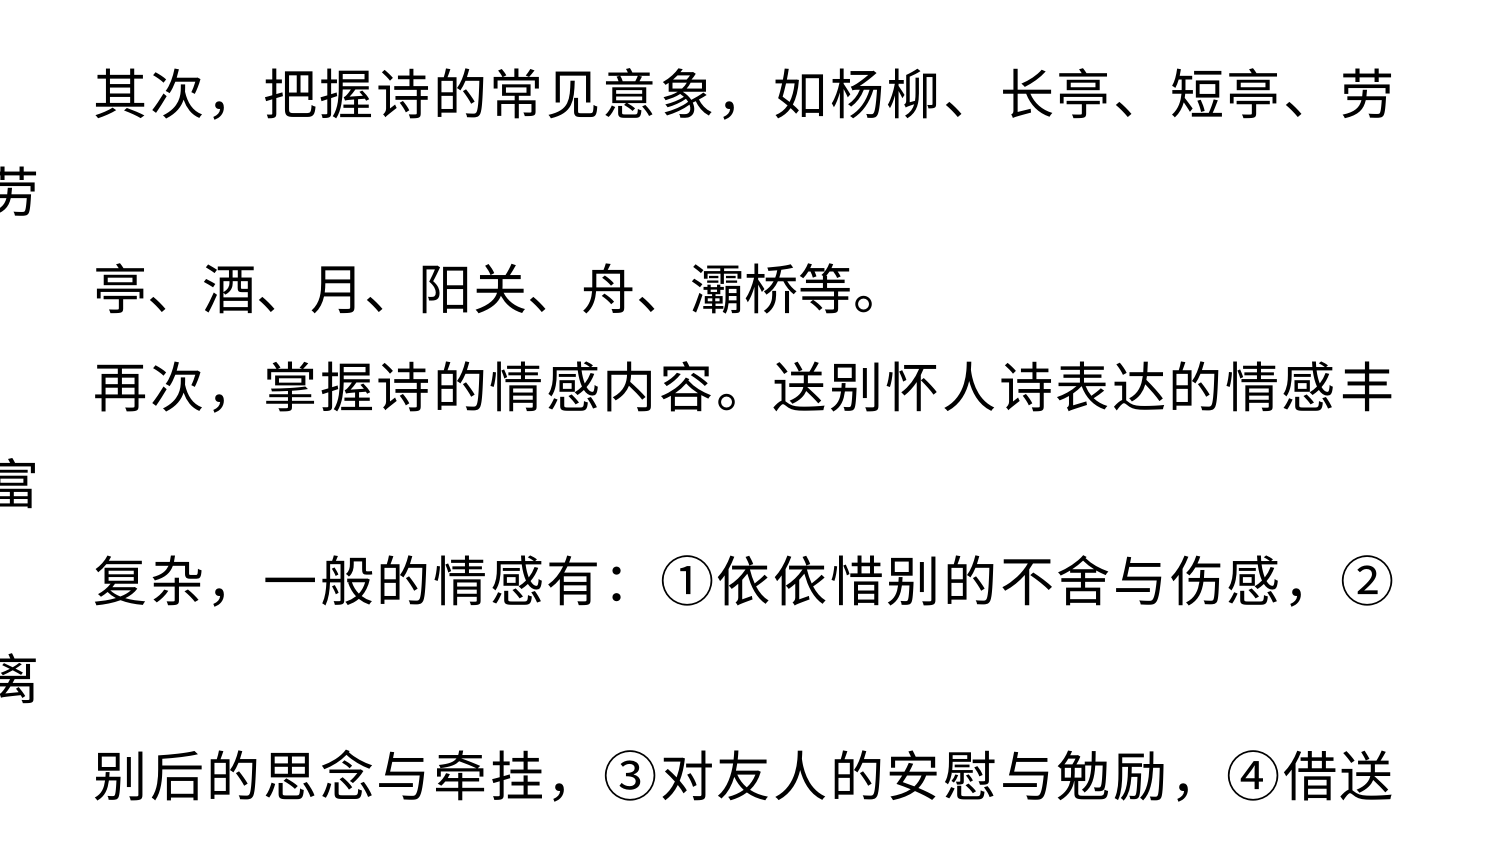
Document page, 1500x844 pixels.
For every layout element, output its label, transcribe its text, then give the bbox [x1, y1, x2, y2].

text_box 其次，把握诗的常见意象，如杨柳、长亭、短亭、劳劳 亭、酒、月、阳关、舟、灞桥等。 再次，掌握诗的情感内容。送别怀人诗表达的情感丰富 复杂，一般的情感有：①依依惜别的不舍与伤感，②离 别后的思念与牵挂，③对友人的安慰与勉励，④借送别 友人表明自己的心态，⑤抒发对人生的感慨。要注意， 每首诗表达的情感往往不是单一的，而是多种情绪交杂 在一起的集合体，虽丰富复杂却不杂乱无章。 [0, 20, 1409, 844]
